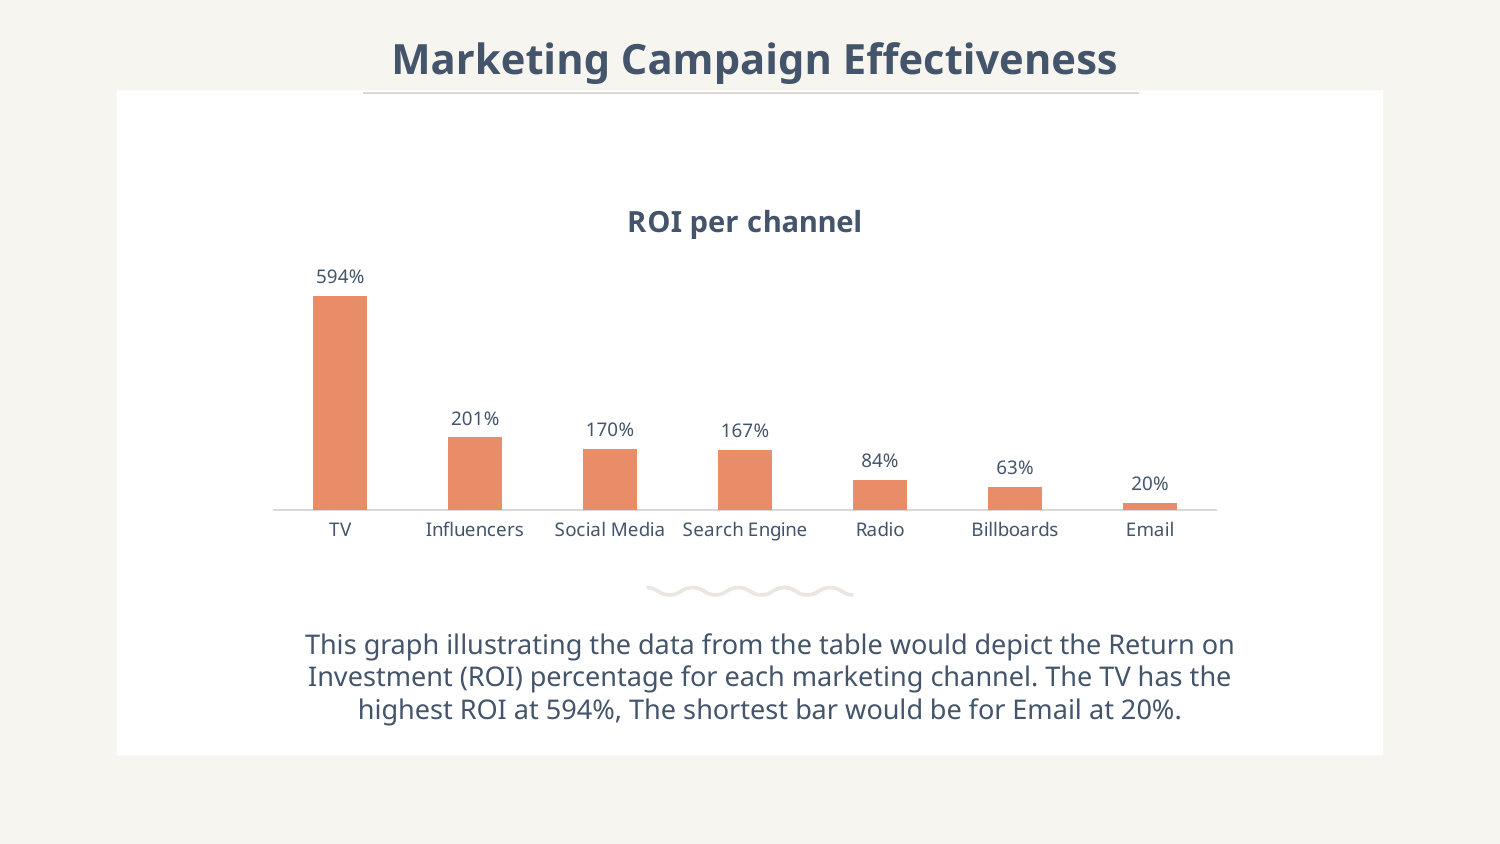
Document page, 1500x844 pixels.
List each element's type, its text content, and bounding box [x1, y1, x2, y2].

chart [252, 176, 1238, 551]
subtitle This graph illustrating the data from the table would depict the Return on Investment (ROI) percentage for each marketing channel. The TV has the highest ROI at 594%, The shortest bar would be for Email at 20%. [277, 612, 1263, 725]
text_box Marketing Campaign Effectiveness [9, 35, 1500, 130]
text_box [646, 585, 854, 597]
